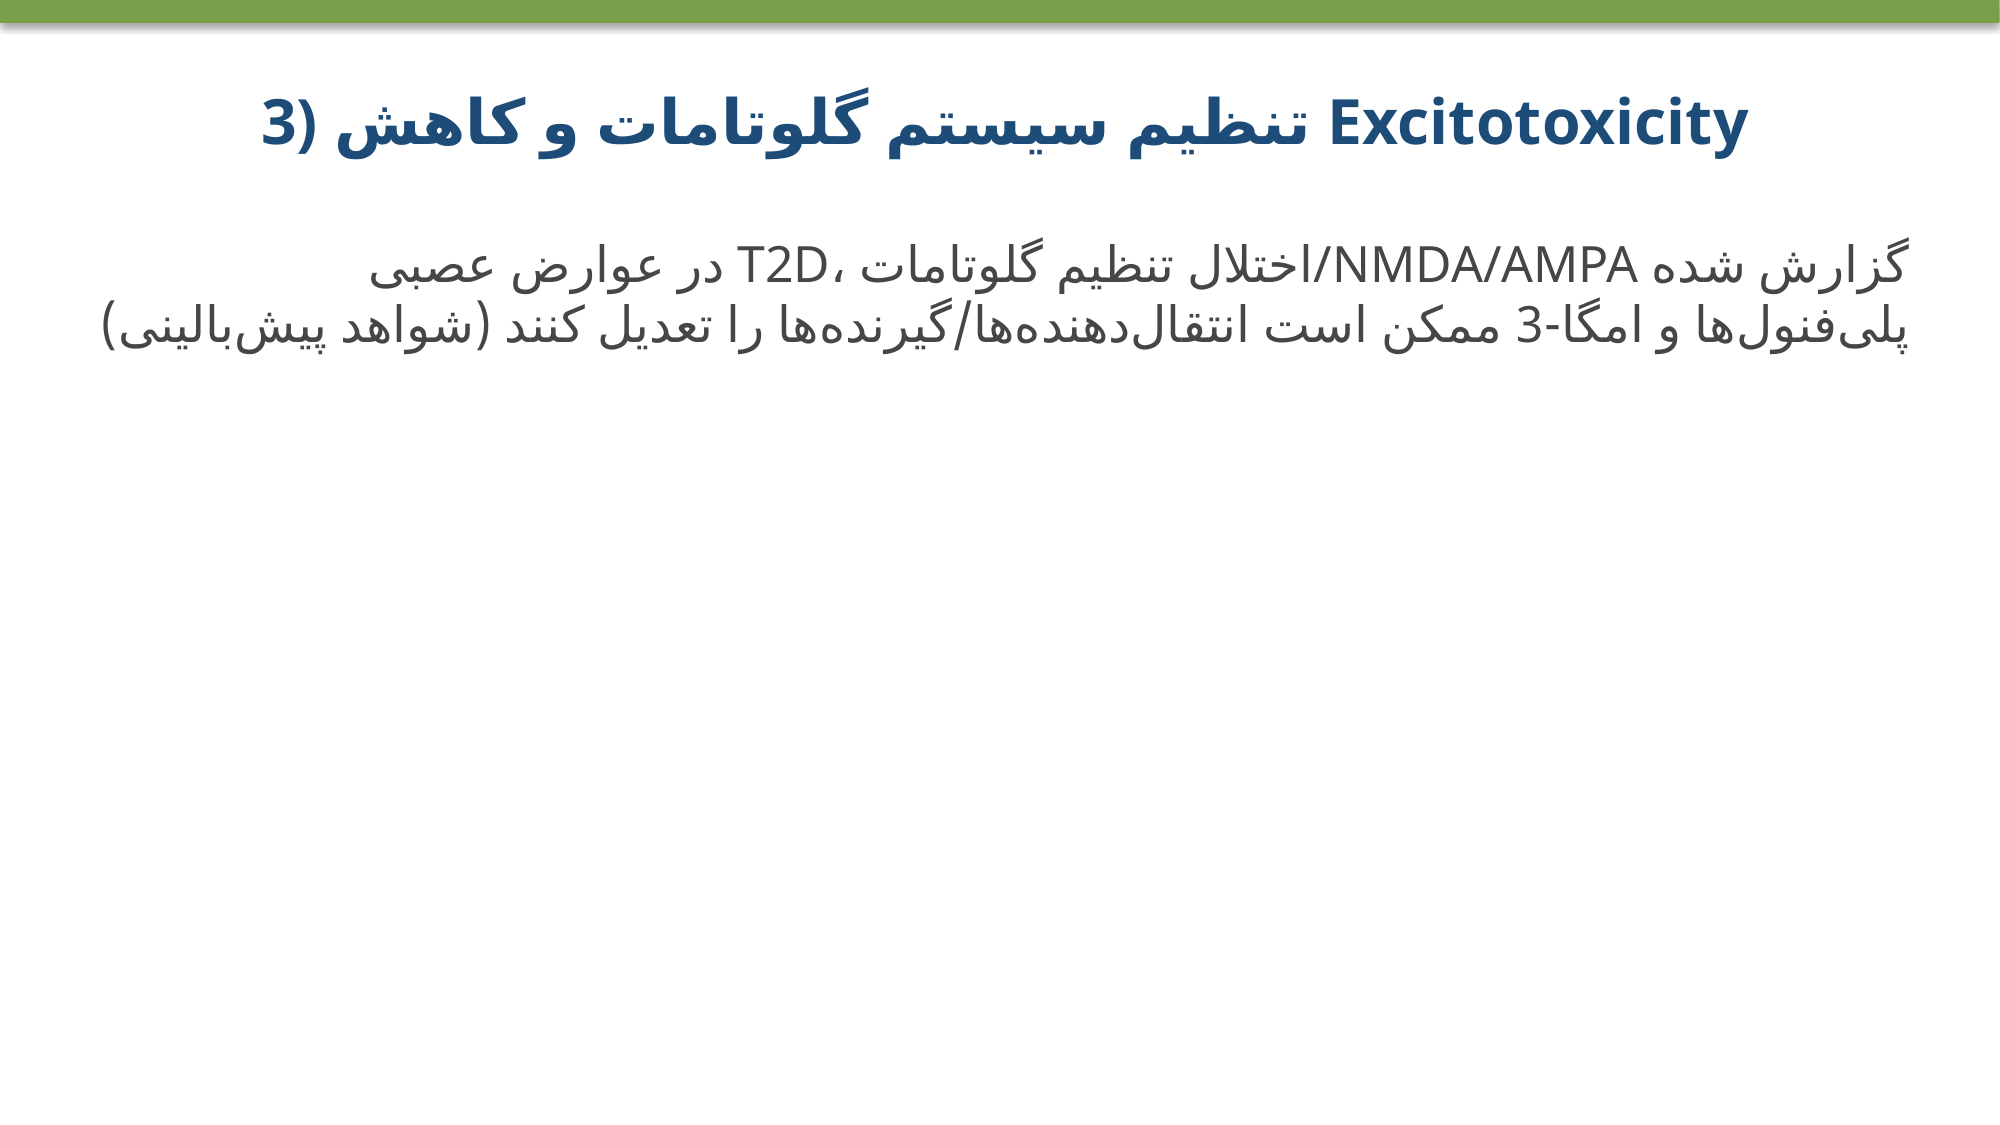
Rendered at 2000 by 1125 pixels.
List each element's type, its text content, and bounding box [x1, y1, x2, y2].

text_box 3) تنظیم سیستم گلوتامات و کاهش Excitotoxicity [245, 75, 1764, 165]
text_box در عوارض عصبی T2D، اختلال تنظیم گلوتامات/NMDA/AMPA گزارش شده پلی‌فنول‌ها و امگا-3 ممکن است انتقال‌دهنده‌ها/گیرنده‌ها را تعدیل کنند (شواهد پیش‌بالینی) [85, 224, 1925, 360]
text_box [0, 0, 2000, 23]
